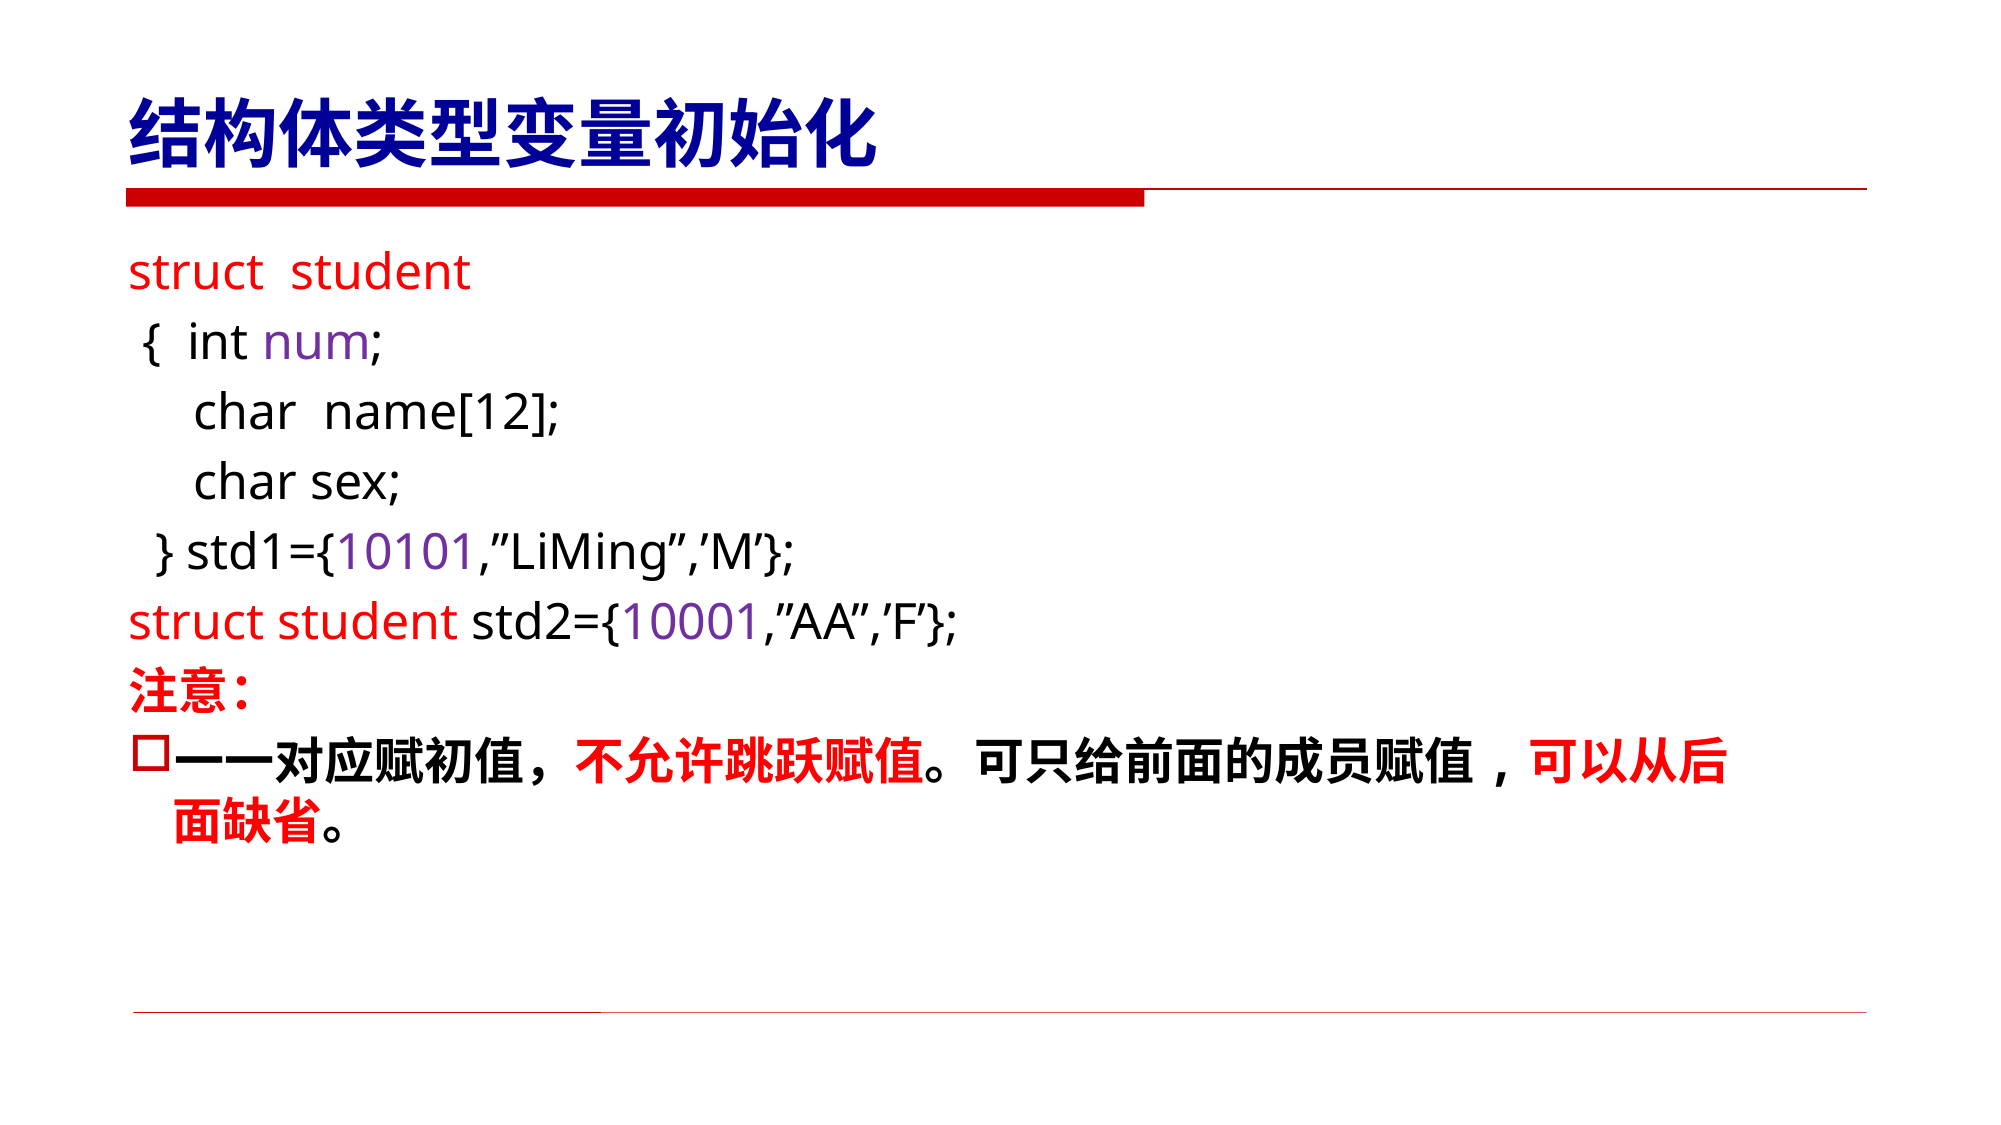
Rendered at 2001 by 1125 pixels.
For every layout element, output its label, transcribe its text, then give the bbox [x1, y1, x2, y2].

list struct student { int num; char name[12]; char sex; } std1={10101,”LiMing”,’M’}; struct student std2={10001,”AA”,’F’}; 注意： 一一对应赋初值，不允许跳跃赋值。可只给前面的成员赋值,可以从后面缺省。 [113, 231, 1780, 1016]
title 结构体类型变量初始化 [113, 77, 1865, 185]
